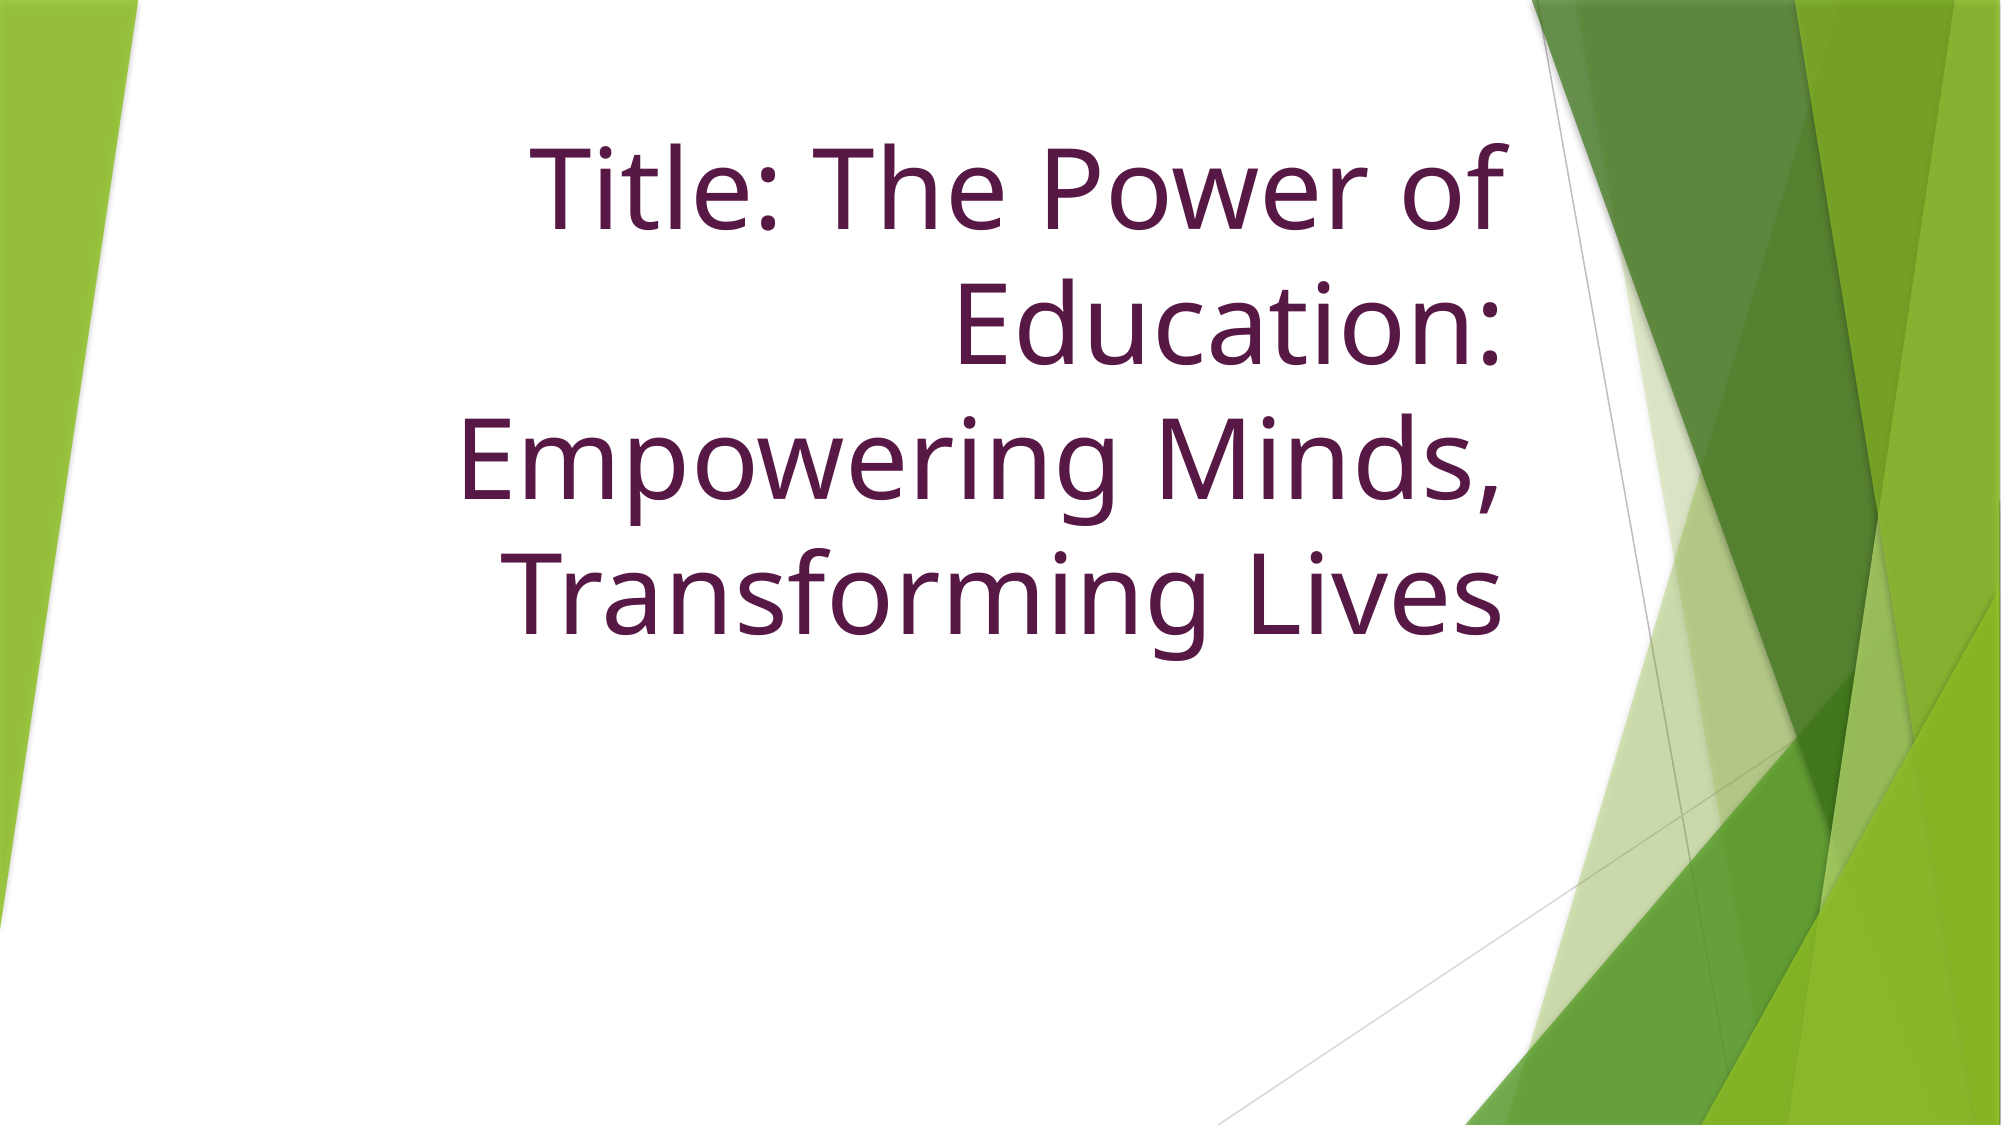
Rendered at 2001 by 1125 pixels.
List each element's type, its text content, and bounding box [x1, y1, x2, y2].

title Title: The Power of Education: Empowering Minds, Transforming Lives [247, 394, 1522, 665]
